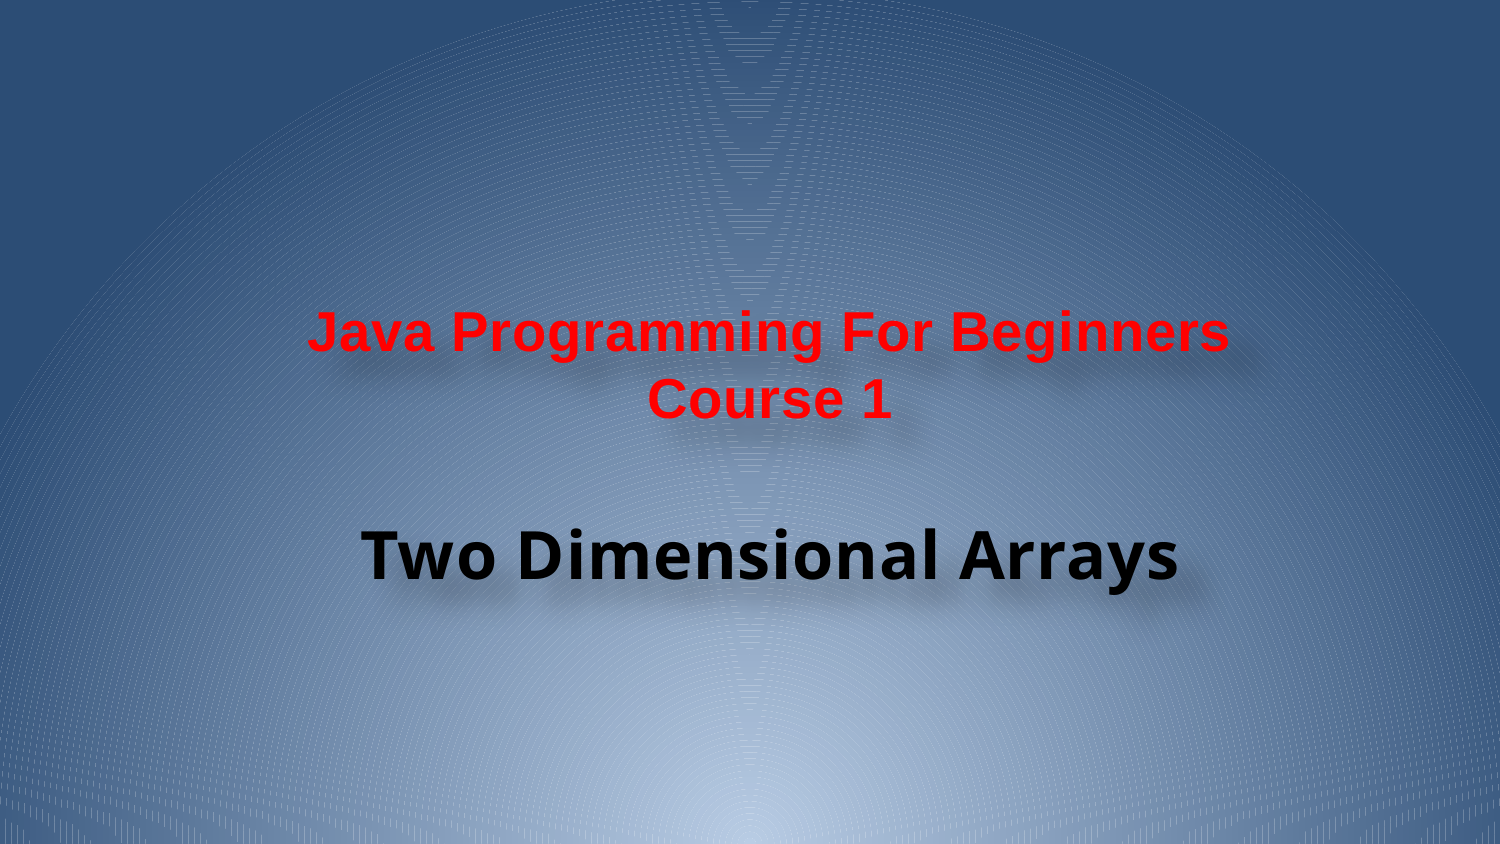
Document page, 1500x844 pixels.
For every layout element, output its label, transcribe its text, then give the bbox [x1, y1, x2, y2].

title Java Programming For Beginners Course 1 [247, 294, 1294, 431]
text_box Two Dimensional Arrays [155, 494, 1386, 612]
